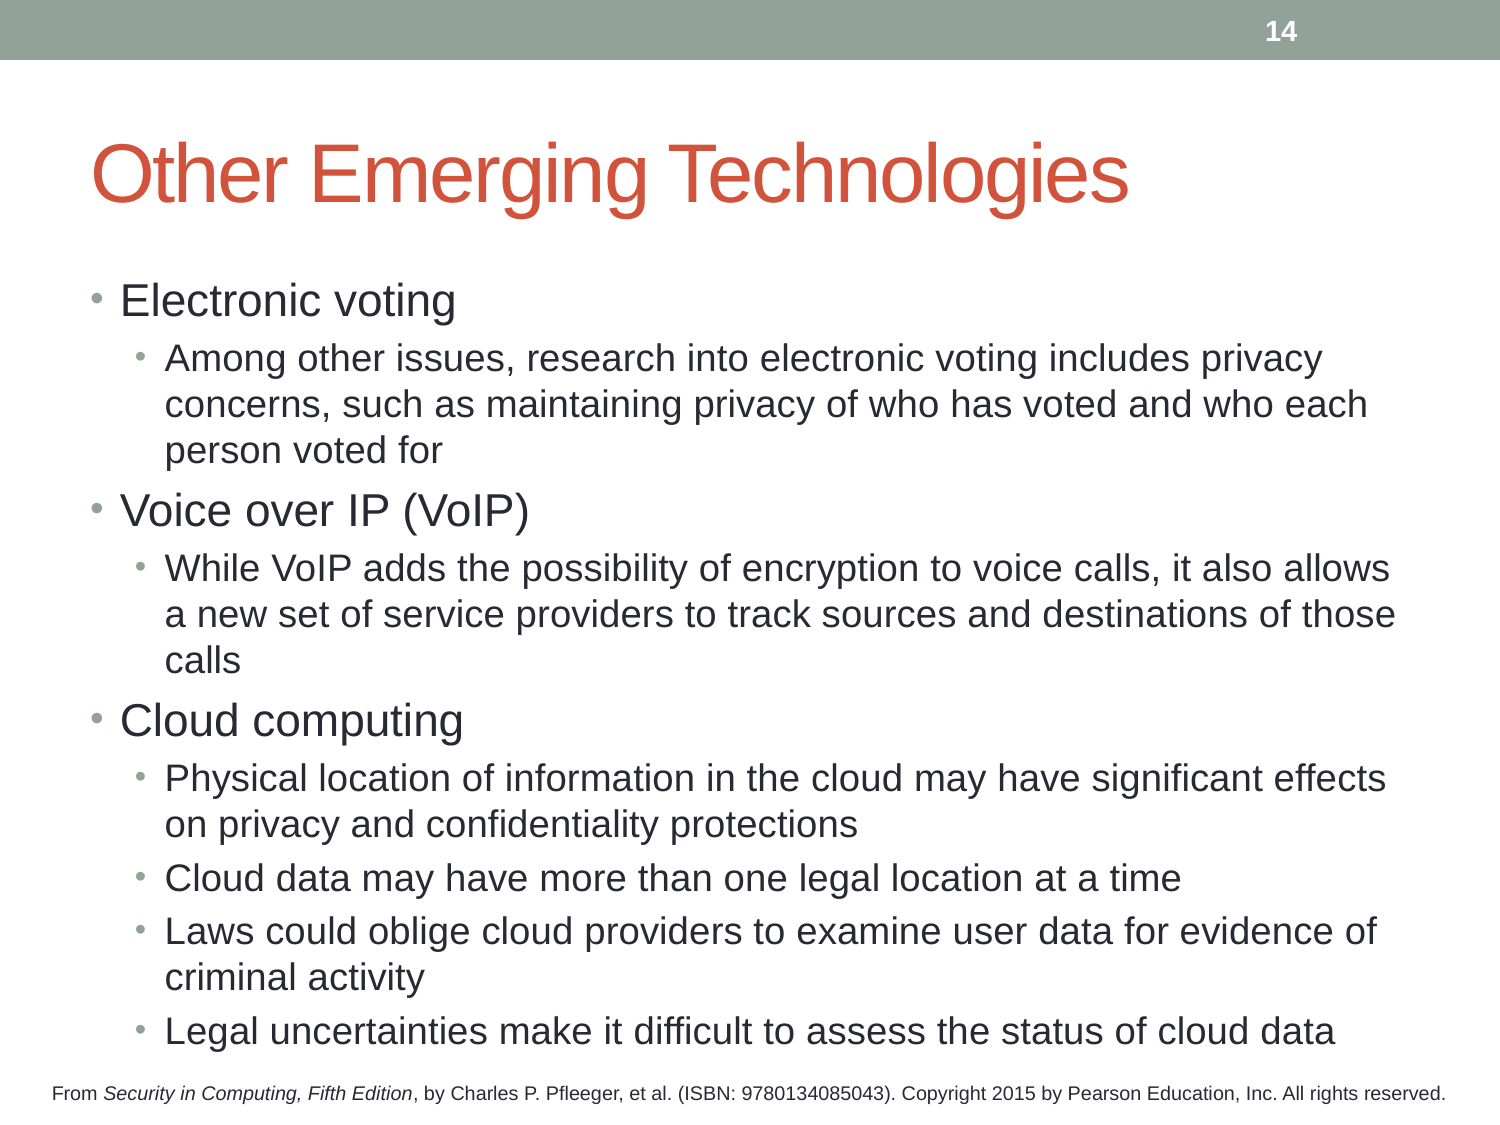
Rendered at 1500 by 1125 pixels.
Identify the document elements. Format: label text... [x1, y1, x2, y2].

title Other Emerging Technologies [75, 87, 1425, 250]
slide_number 14 [1250, 3, 1425, 57]
list Electronic voting Among other issues, research into electronic voting includes privacy concerns, such as maintaining privacy of who has voted and who each person voted for Voice over IP (VoIP) While VoIP adds the possibility of encryption to voice calls, it also allows a new set of service providers to track sources and destinations of those calls Cloud computing Physical location of information in the cloud may have significant effects on privacy and confidentiality protections Cloud data may have more than one legal location at a time Laws could oblige cloud providers to examine user data for evidence of criminal activity Legal uncertainties make it difficult to assess the status of cloud data [75, 262, 1425, 1063]
